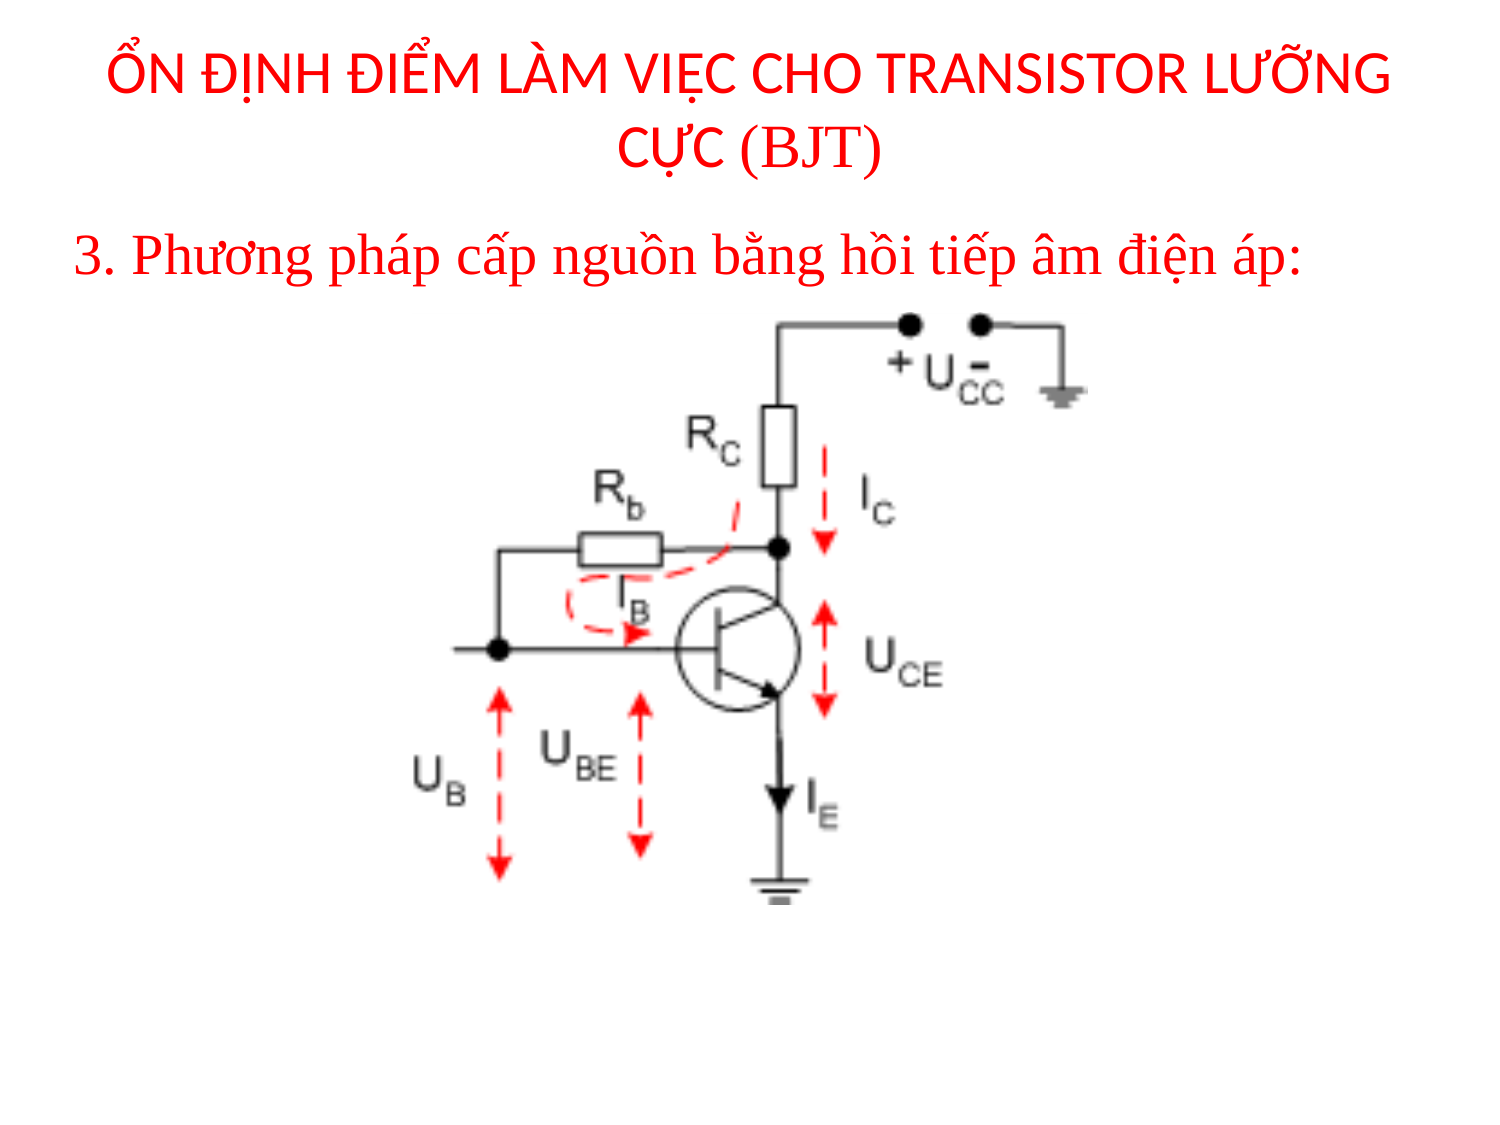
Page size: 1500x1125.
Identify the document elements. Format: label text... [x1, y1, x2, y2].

list 3. Phương pháp cấp nguồn bằng hồi tiếp âm điện áp: [24, 200, 1463, 1075]
picture [412, 312, 1088, 905]
title ỔN ĐỊNH ĐIỂM LÀM VIỆC CHO TRANSISTOR LƯỠNG CỰC (BJT) [75, 24, 1425, 188]
